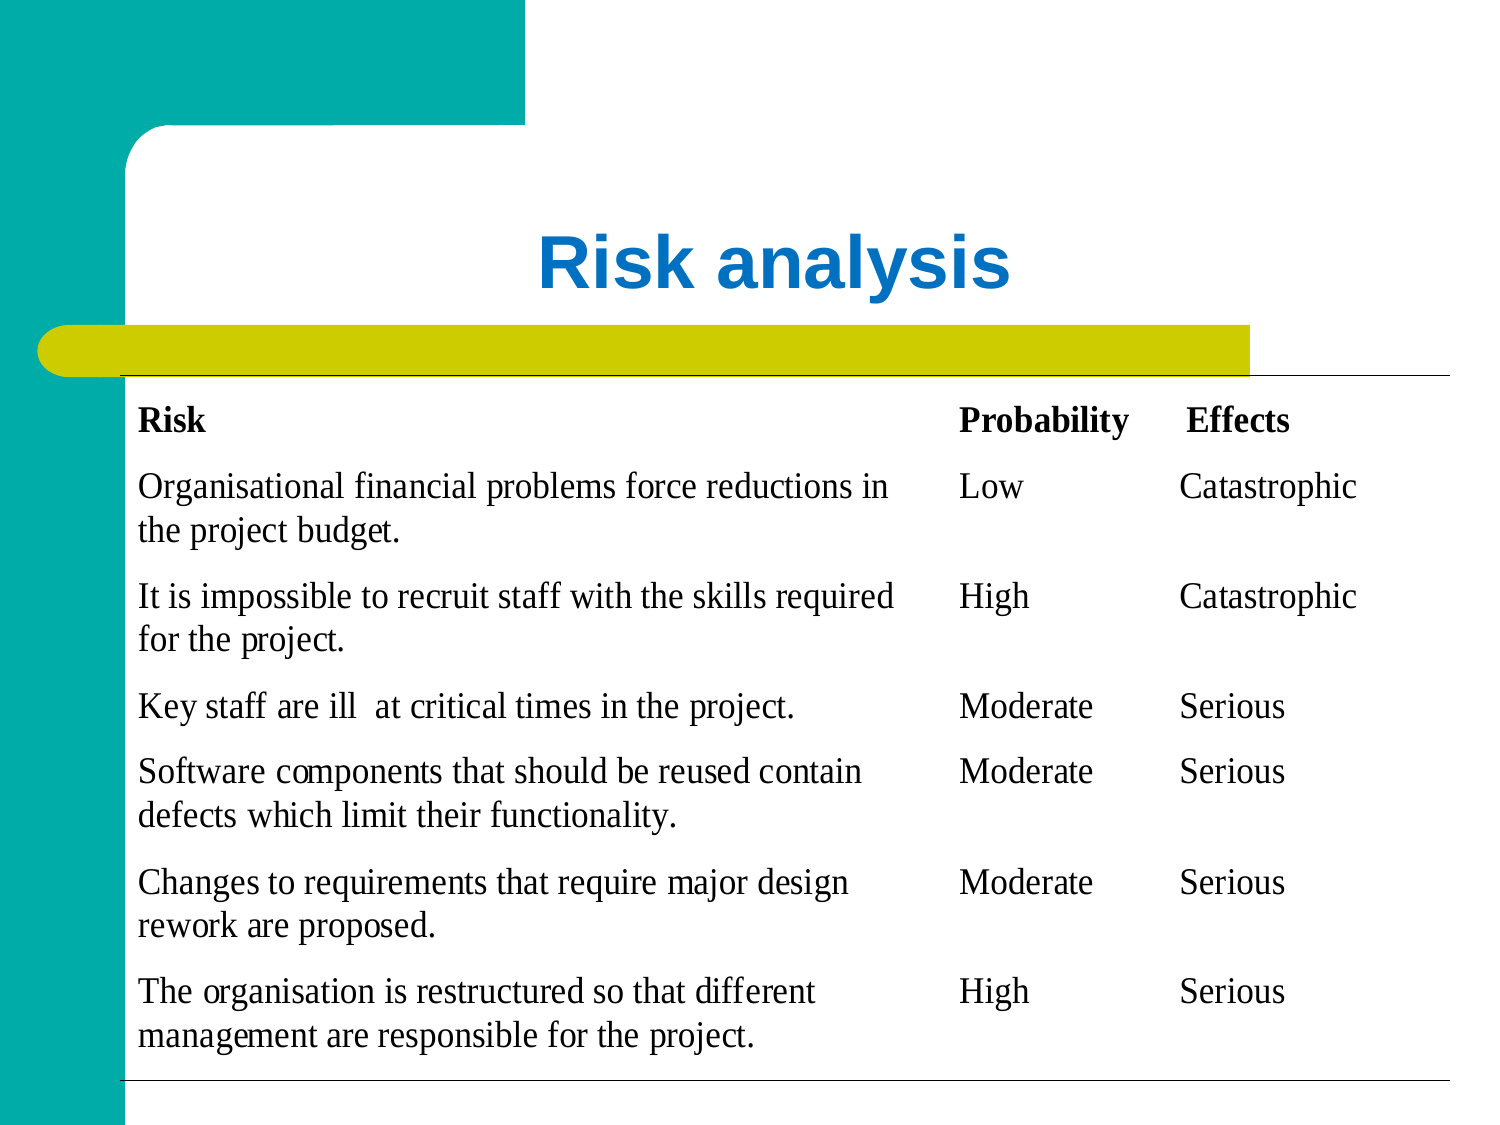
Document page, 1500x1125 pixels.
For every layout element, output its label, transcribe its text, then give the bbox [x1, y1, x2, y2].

title Risk analysis [125, 125, 1425, 313]
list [49, 374, 1451, 1125]
